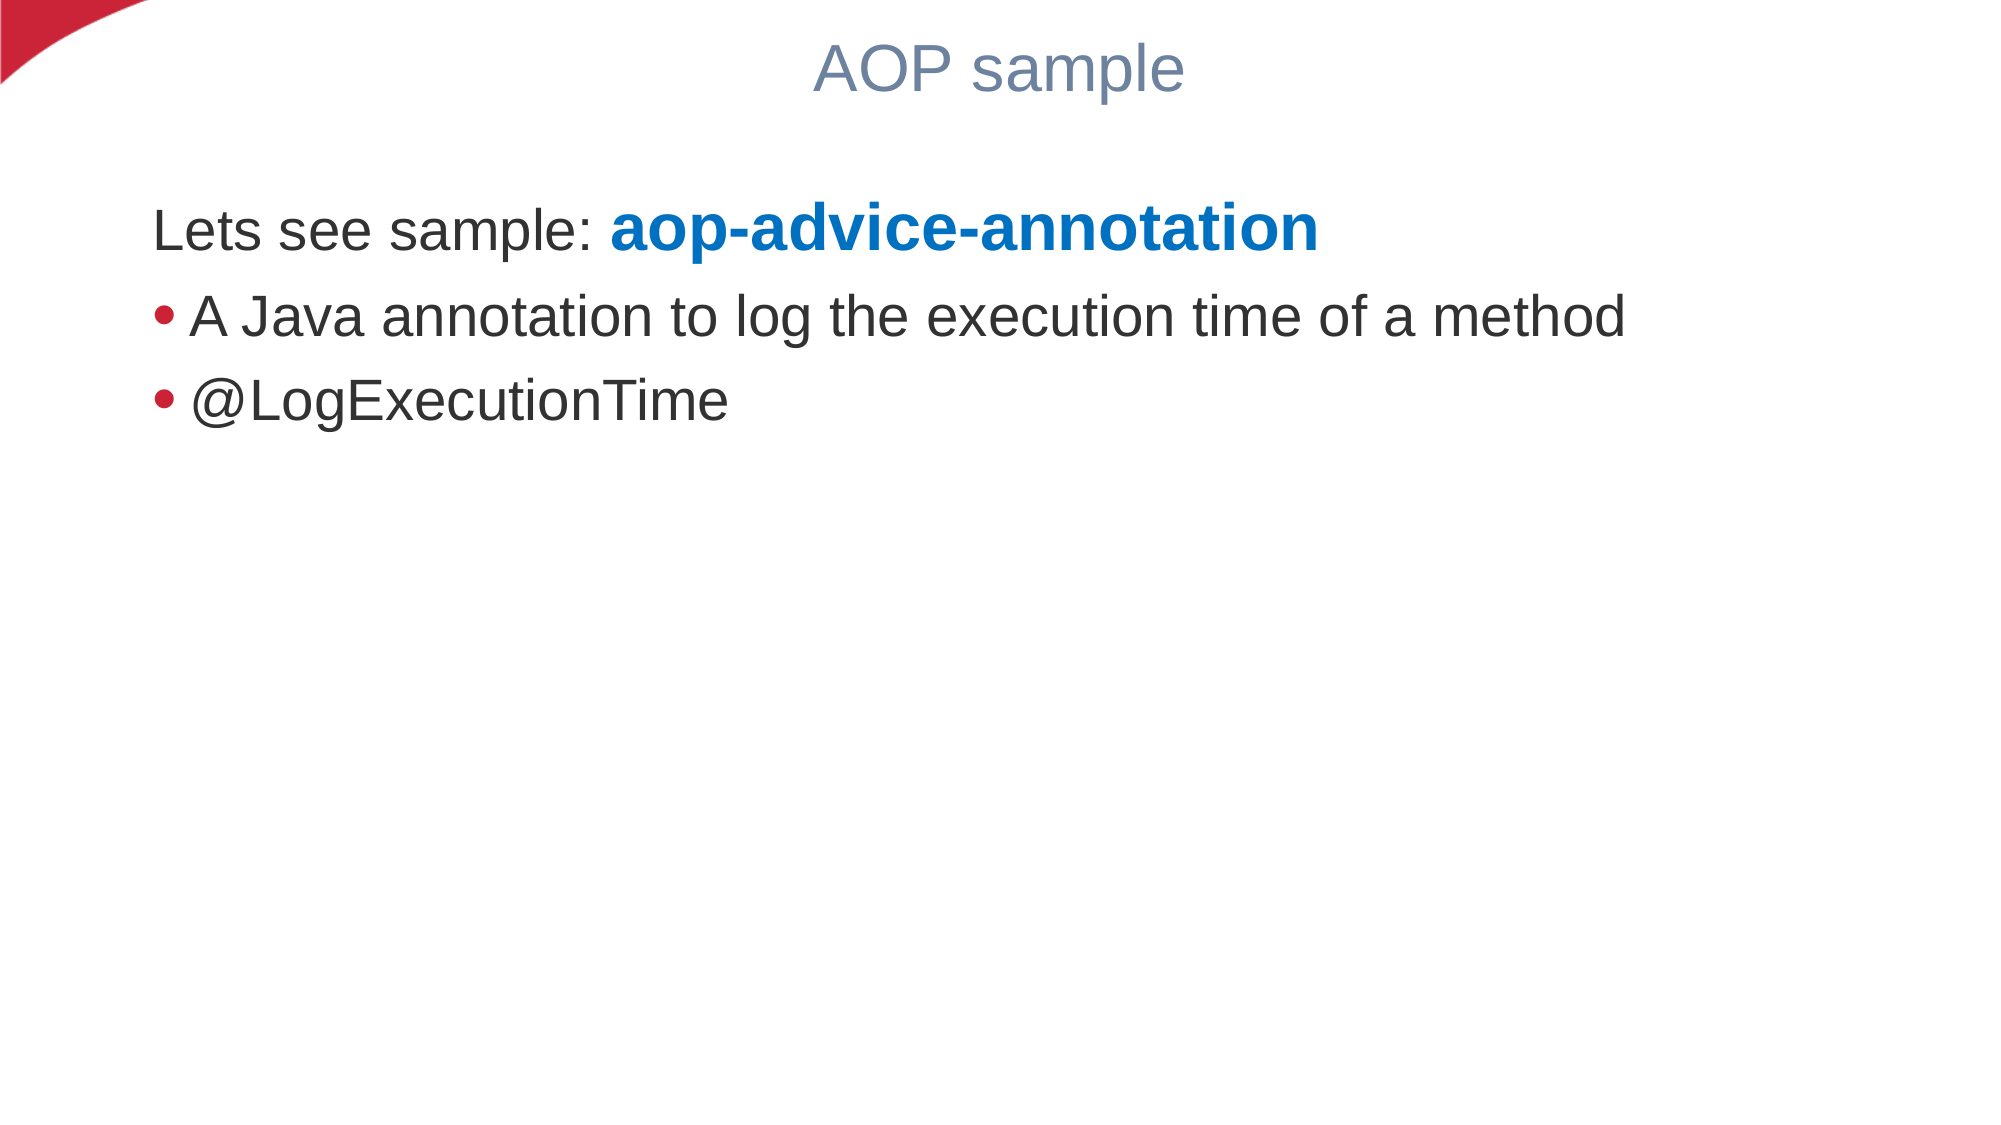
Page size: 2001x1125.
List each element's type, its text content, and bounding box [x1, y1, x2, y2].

title AOP sample [137, 25, 1863, 115]
picture [0, 0, 158, 89]
list Lets see sample: aop-advice-annotation A Java annotation to log the execution time of a method @LogExecutionTime [137, 185, 1863, 1014]
